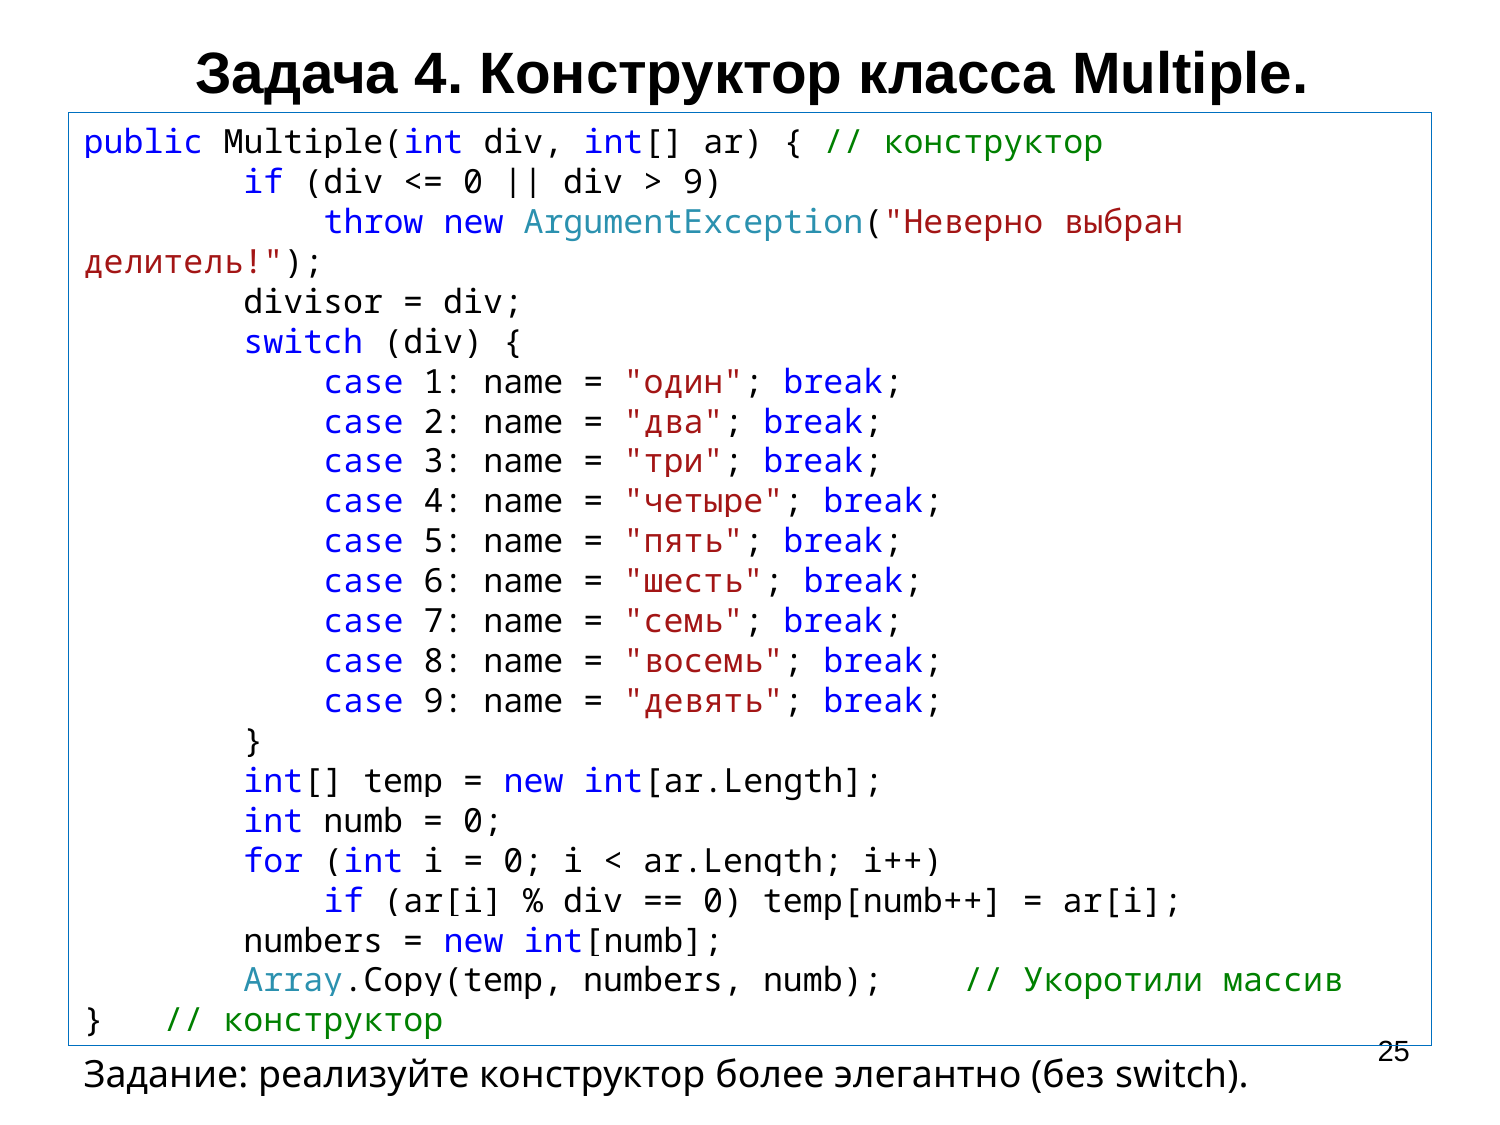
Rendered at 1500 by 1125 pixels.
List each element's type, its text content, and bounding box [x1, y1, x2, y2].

title Задача 4. Конструктор класса Multiple. [77, 23, 1427, 112]
text_box public Multiple(int div, int[] ar) { // конструктор if (div <= 0 || div > 9) throw new ArgumentException("Неверно выбран делитель!"); divisor = div; switch (div) { case 1: name = "один"; break; case 2: name = "два"; break; case 3: name = "три"; break; case 4: name = "четыре"; break; case 5: name = "пять"; break; case 6: name = "шесть"; break; case 7: name = "семь"; break; case 8: name = "восемь"; break; case 9: name = "девять"; break; } int[] temp = new int[ar.Length]; int numb = 0; for (int i = 0; i < ar.Length; i++) if (ar[i] % div == 0) temp[numb++] = ar[i]; numbers = new int[numb]; Array.Copy(temp, numbers, numb); // Укоротили массив } // конструктор [68, 112, 1432, 1042]
text_box Задание: реализуйте конструктор более элегантно (без switch). [68, 1042, 1484, 1103]
